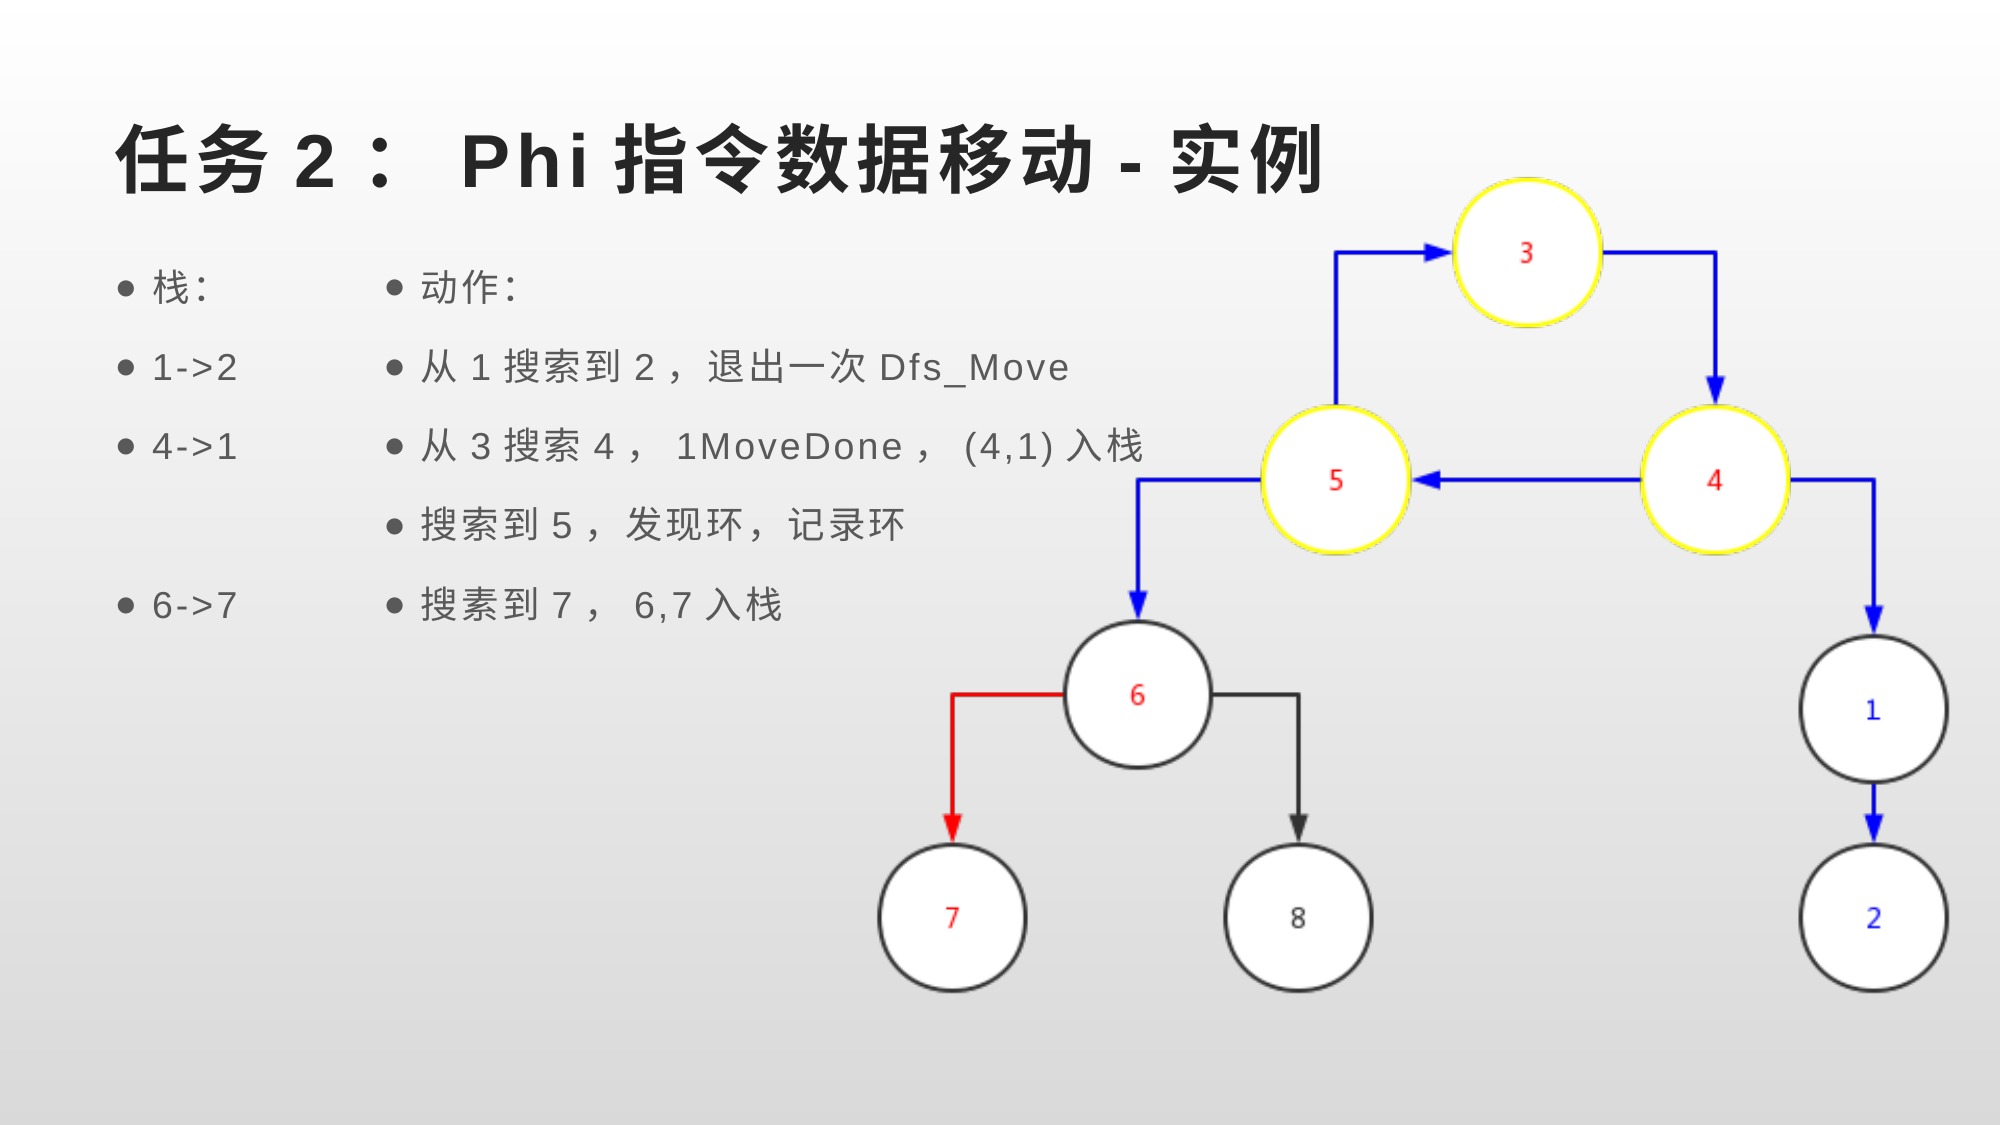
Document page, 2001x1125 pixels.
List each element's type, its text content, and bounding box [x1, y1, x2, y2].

text_box 动作： 从1搜索到2，退出一次Dfs_Move 从3搜索4，1MoveDone，(4,1)入栈 搜索到5，发现环，记录环 搜素到7，6,7入栈 [368, 242, 780, 1024]
list 栈： 1->2 4->1 6->7 [99, 242, 305, 1024]
picture [780, 80, 2000, 1058]
title 任务2：Phi指令数据移动-实例 [99, 99, 780, 216]
